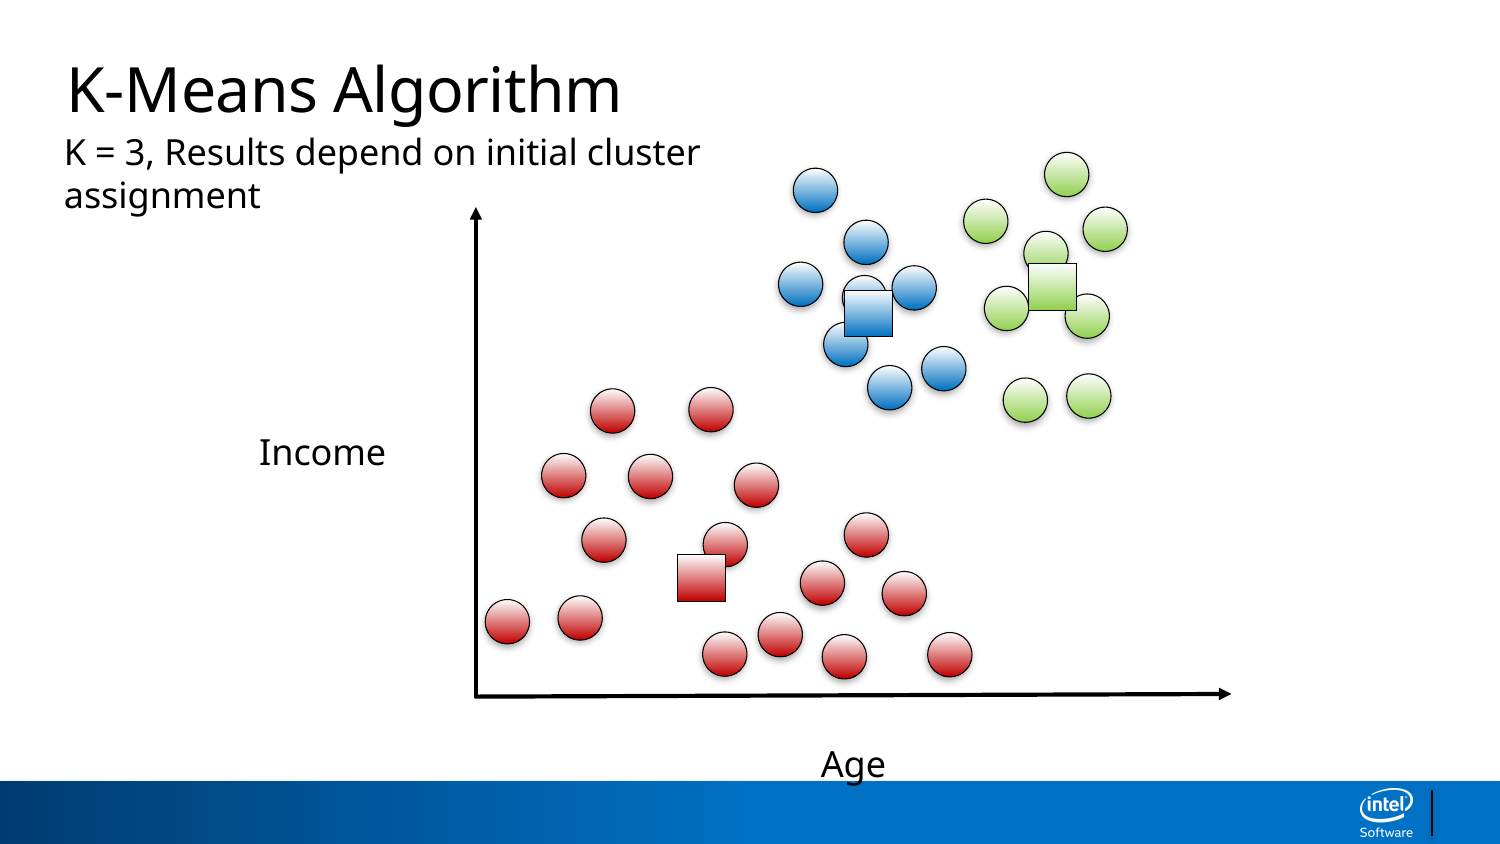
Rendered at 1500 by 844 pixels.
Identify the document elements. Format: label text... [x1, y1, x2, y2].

text_box Age [581, 724, 1125, 785]
text_box [589, 388, 636, 434]
text_box [1023, 230, 1069, 268]
text_box [733, 462, 780, 509]
text_box [1064, 293, 1111, 340]
text_box [688, 386, 734, 433]
text_box [866, 364, 913, 411]
text_box [777, 261, 824, 308]
text_box [581, 517, 627, 564]
text_box [627, 453, 674, 500]
text_box [1043, 151, 1090, 198]
text_box [1002, 377, 1049, 424]
text_box [540, 452, 587, 499]
text_box [702, 521, 749, 568]
text_box [843, 219, 890, 266]
text_box [843, 512, 890, 558]
text_box [891, 264, 938, 311]
text_box [962, 198, 1009, 245]
text_box [799, 560, 846, 607]
text_box [484, 598, 531, 645]
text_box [474, 693, 1232, 697]
text_box [1082, 206, 1129, 253]
picture [1360, 788, 1413, 837]
text_box [983, 285, 1030, 332]
text_box [844, 290, 893, 337]
text_box [677, 554, 726, 602]
text_box [920, 345, 967, 392]
text_box [841, 274, 886, 308]
text_box [757, 611, 804, 658]
text_box K-Means Algorithm [65, 50, 1450, 126]
text_box [1028, 263, 1077, 311]
text_box [822, 321, 869, 368]
text_box Income [242, 413, 402, 473]
text_box [1065, 373, 1112, 419]
text_box [926, 631, 973, 678]
text_box [701, 631, 748, 678]
text_box [821, 633, 868, 680]
text_box [557, 595, 604, 641]
text_box [881, 570, 928, 617]
text_box K = 3, Results depend on initial cluster assignment [62, 129, 883, 216]
